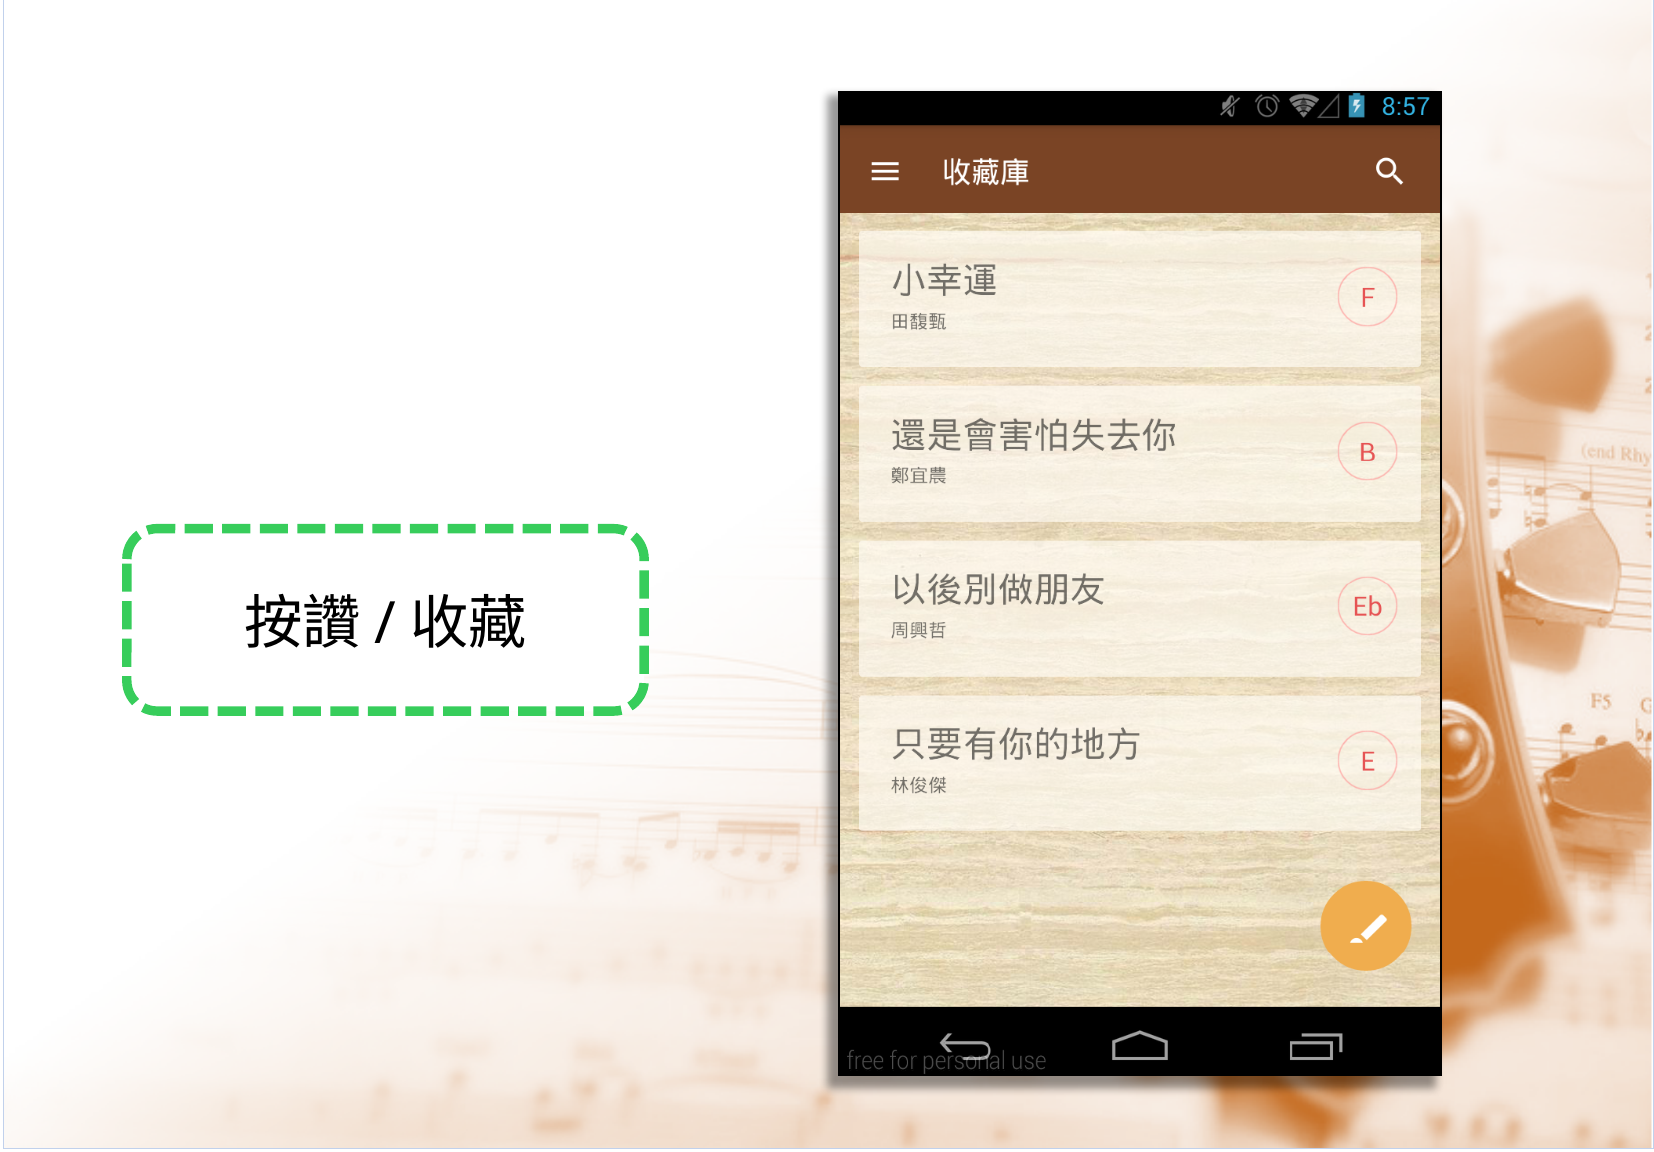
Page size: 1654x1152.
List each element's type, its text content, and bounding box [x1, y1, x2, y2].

text_box 按讚/收藏 [124, 526, 647, 714]
picture [838, 91, 1442, 1076]
